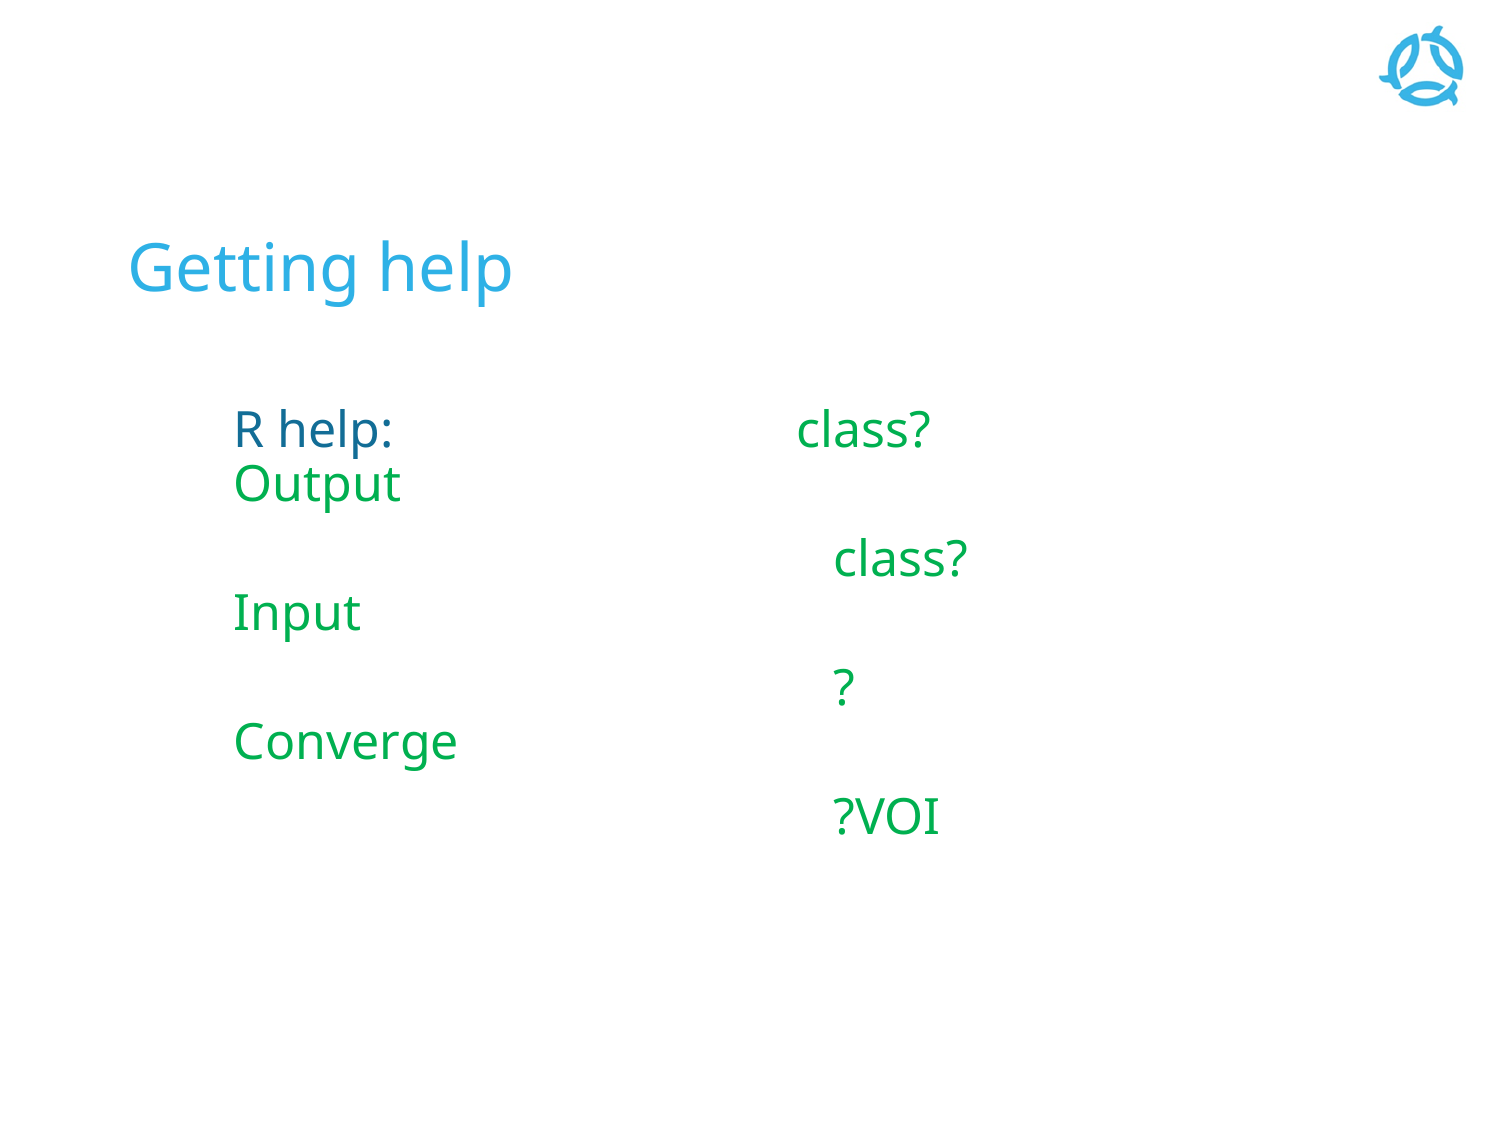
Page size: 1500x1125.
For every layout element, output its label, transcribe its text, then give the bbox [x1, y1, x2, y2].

title Getting help [112, 160, 1406, 379]
list R help: class?Output class?Input ?Converge ?VOI [218, 397, 1069, 764]
picture [1376, 22, 1471, 112]
